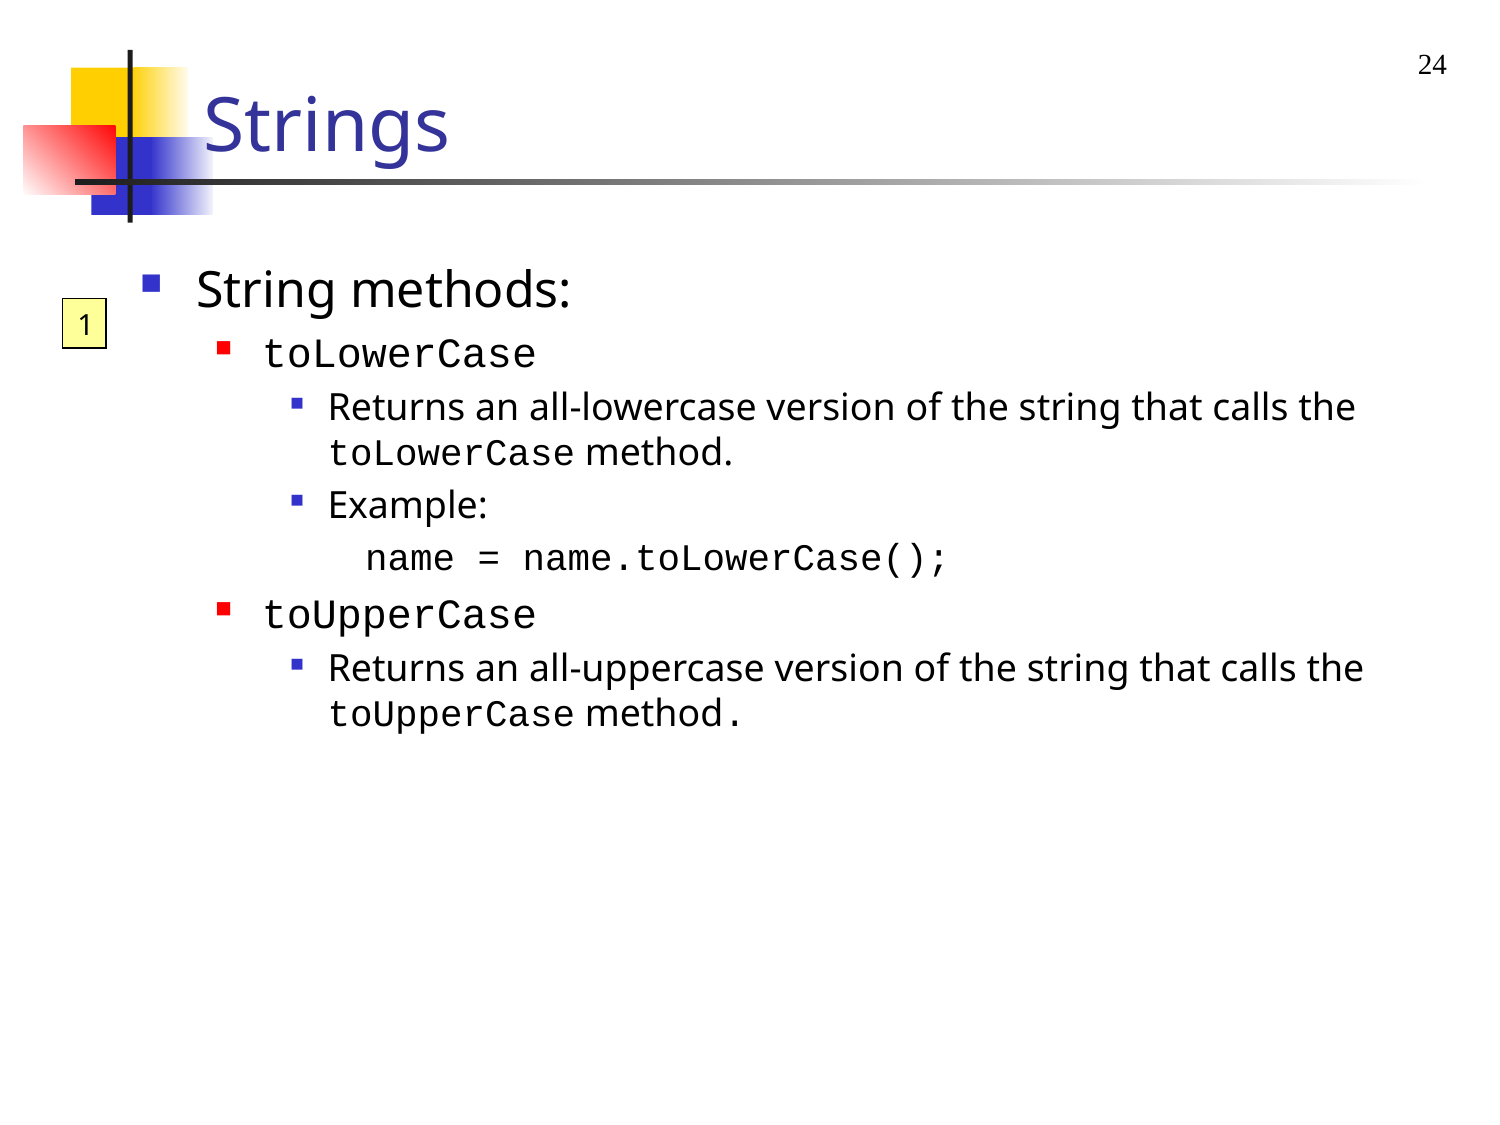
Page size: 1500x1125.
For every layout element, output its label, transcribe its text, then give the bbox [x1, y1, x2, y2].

list String methods: toLowerCase Returns an all-lowercase version of the string that calls the toLowerCase method. Example: name = name.toLowerCase(); toUpperCase Returns an all-uppercase version of the string that calls the toUpperCase method. [125, 249, 1425, 1075]
slide_number 24 [1399, 37, 1463, 101]
title Strings [188, 50, 1338, 175]
text_box 1 [62, 298, 107, 349]
